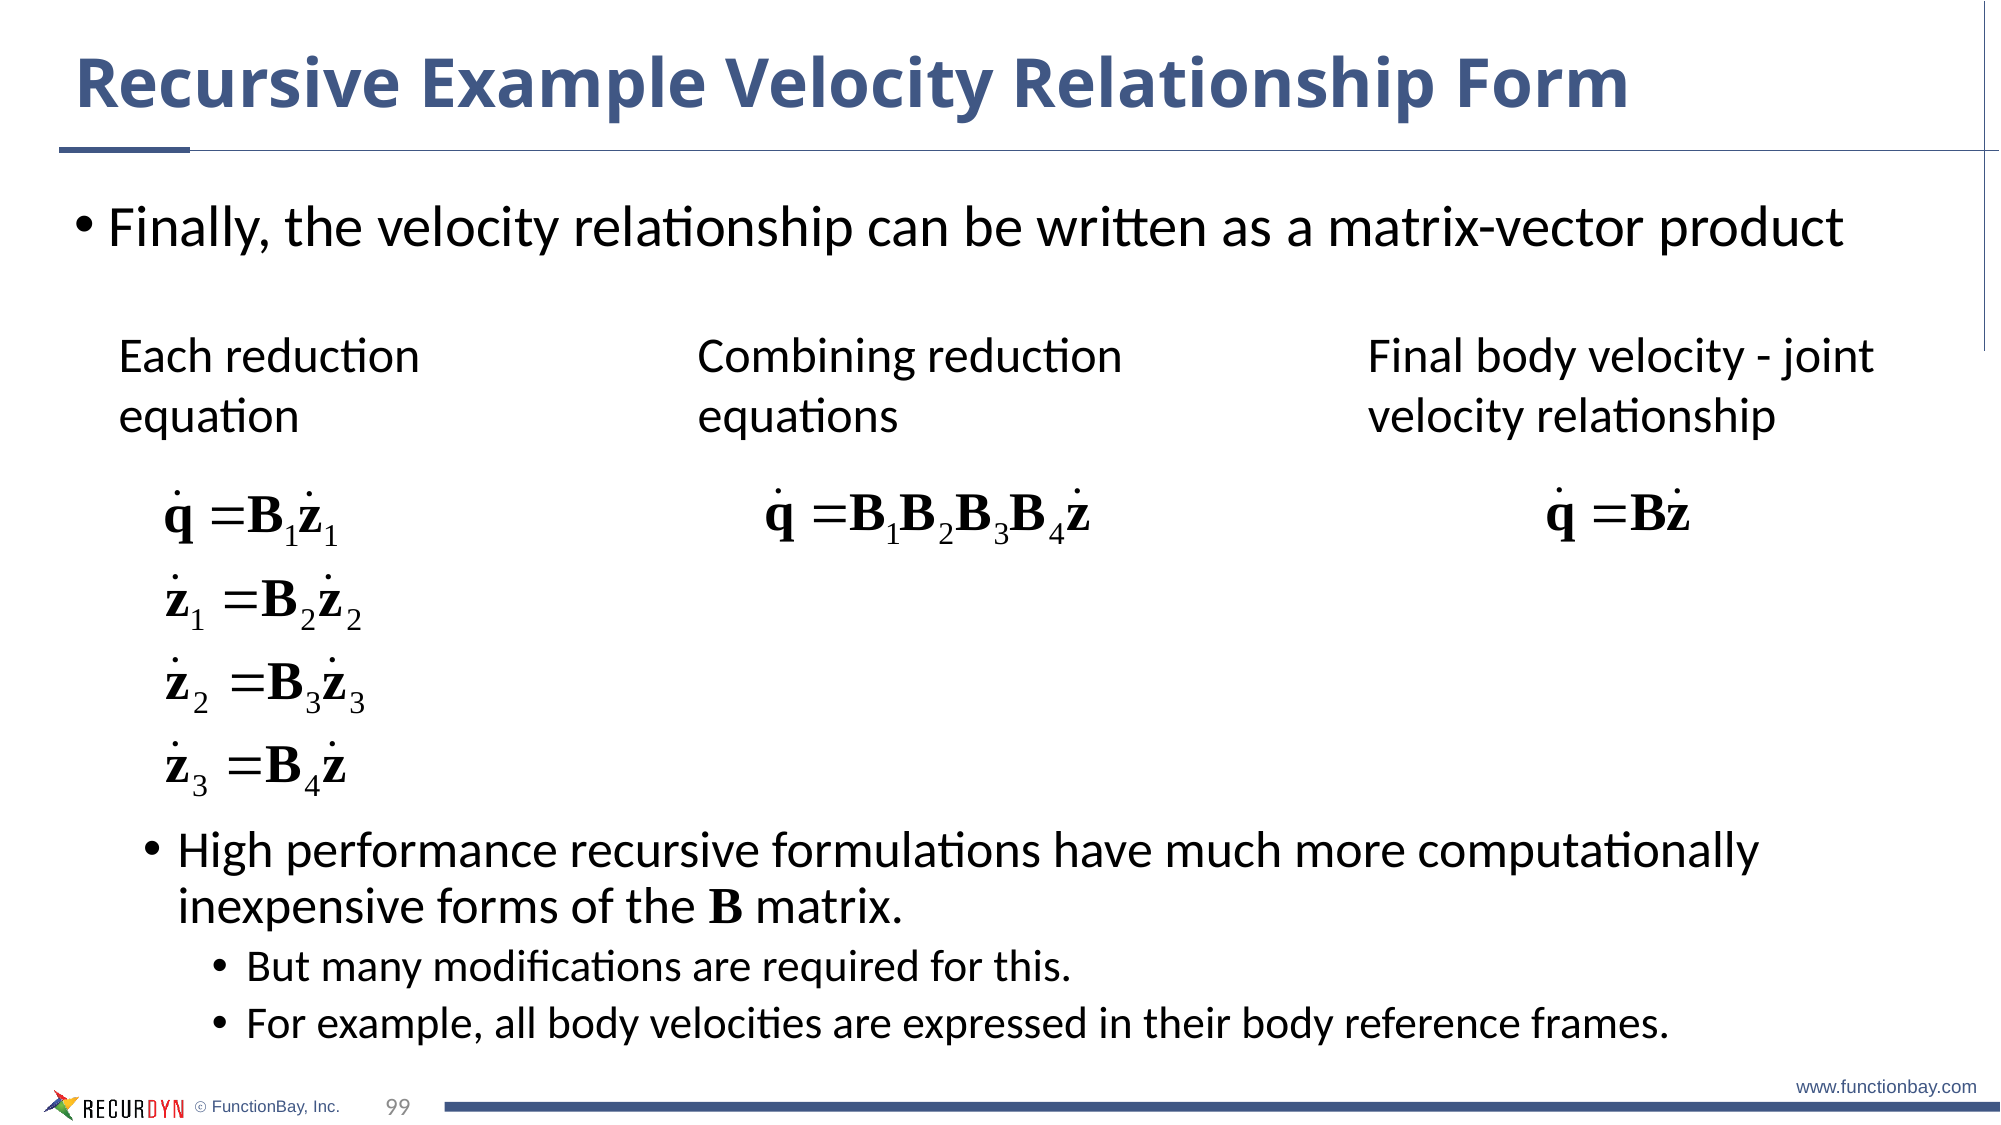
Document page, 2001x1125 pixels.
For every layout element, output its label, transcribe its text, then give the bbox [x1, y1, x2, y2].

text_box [755, 476, 1109, 561]
slide_number 99 [359, 1075, 437, 1125]
title Recursive Example Velocity Relationship Form [59, 11, 1785, 160]
text_box Combining reduction equations [682, 315, 1174, 450]
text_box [153, 476, 386, 810]
text_box Final body velocity - joint velocity relationship [1353, 315, 1935, 450]
list Finally, the velocity relationship can be written as a matrix-vector product High performance recursive formulations have much more computationally inexpensive forms of the B matrix. But many modifications are required for this. For example, all body velocities are expressed in their body reference frames. [59, 188, 1937, 1076]
text_box Each reduction equation [103, 315, 467, 450]
picture [43, 1090, 186, 1121]
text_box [1536, 476, 1707, 555]
